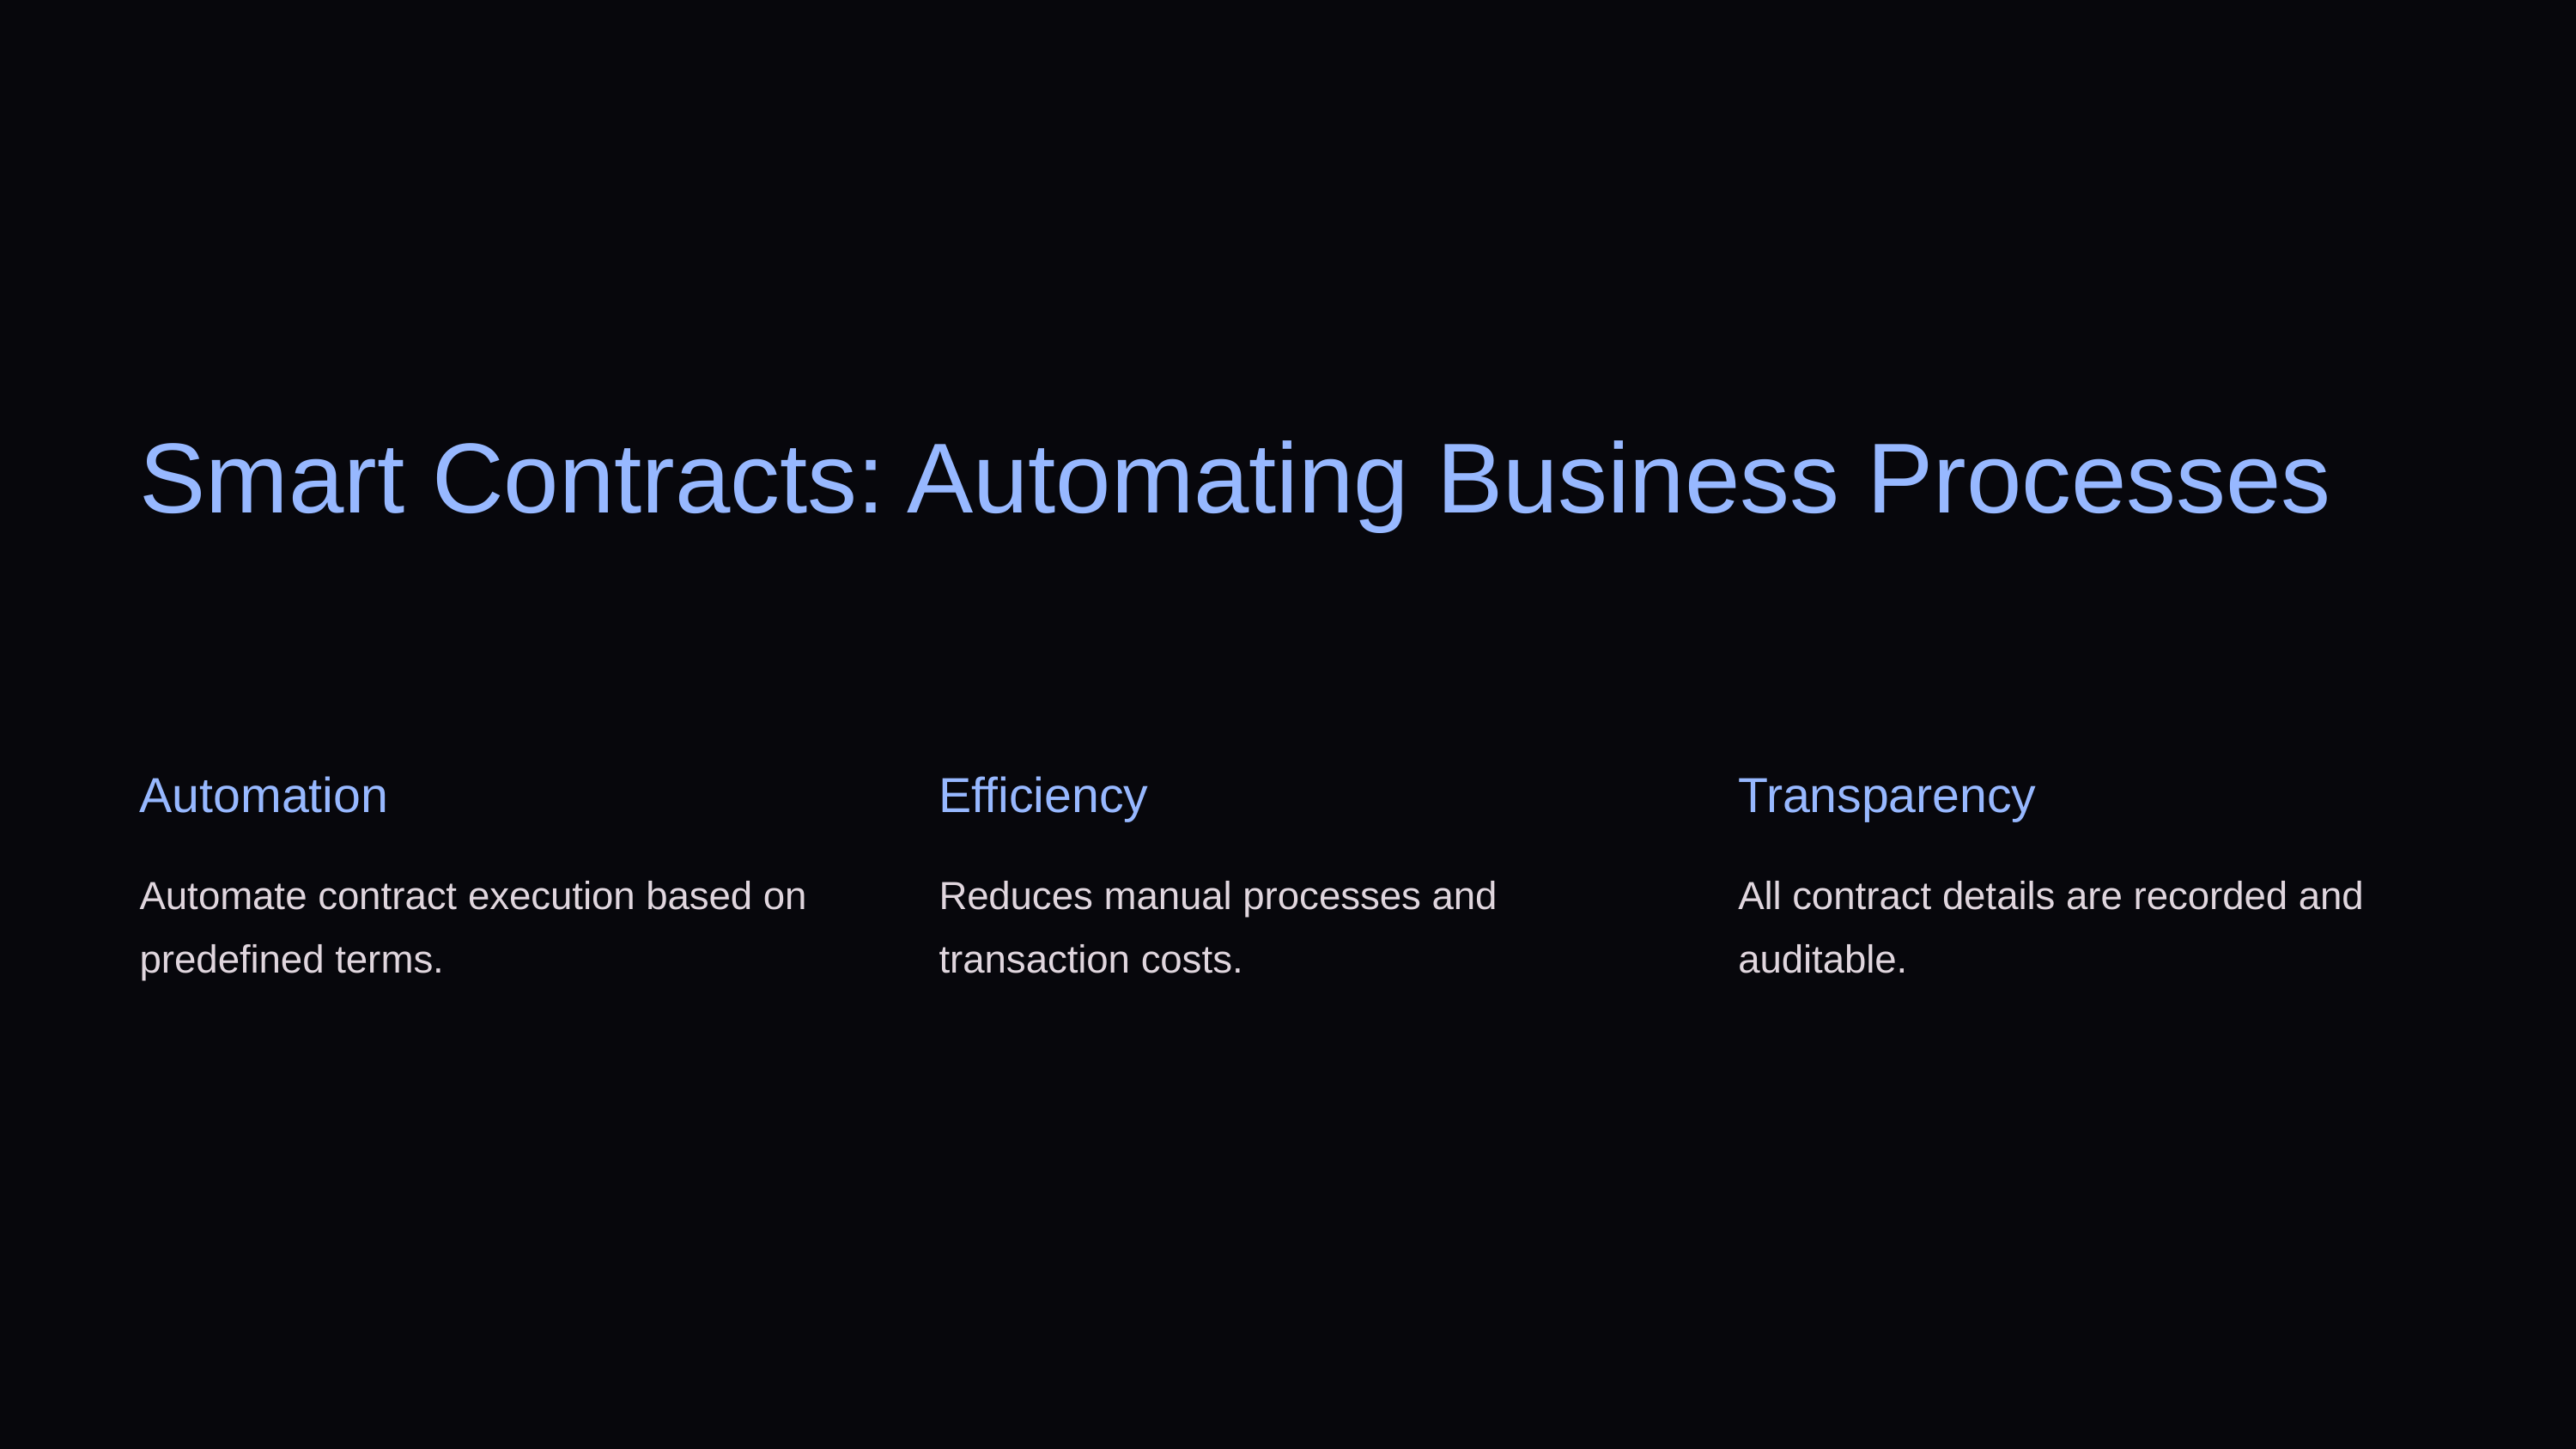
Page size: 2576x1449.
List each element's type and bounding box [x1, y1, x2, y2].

text_box [0, 0, 2576, 1449]
